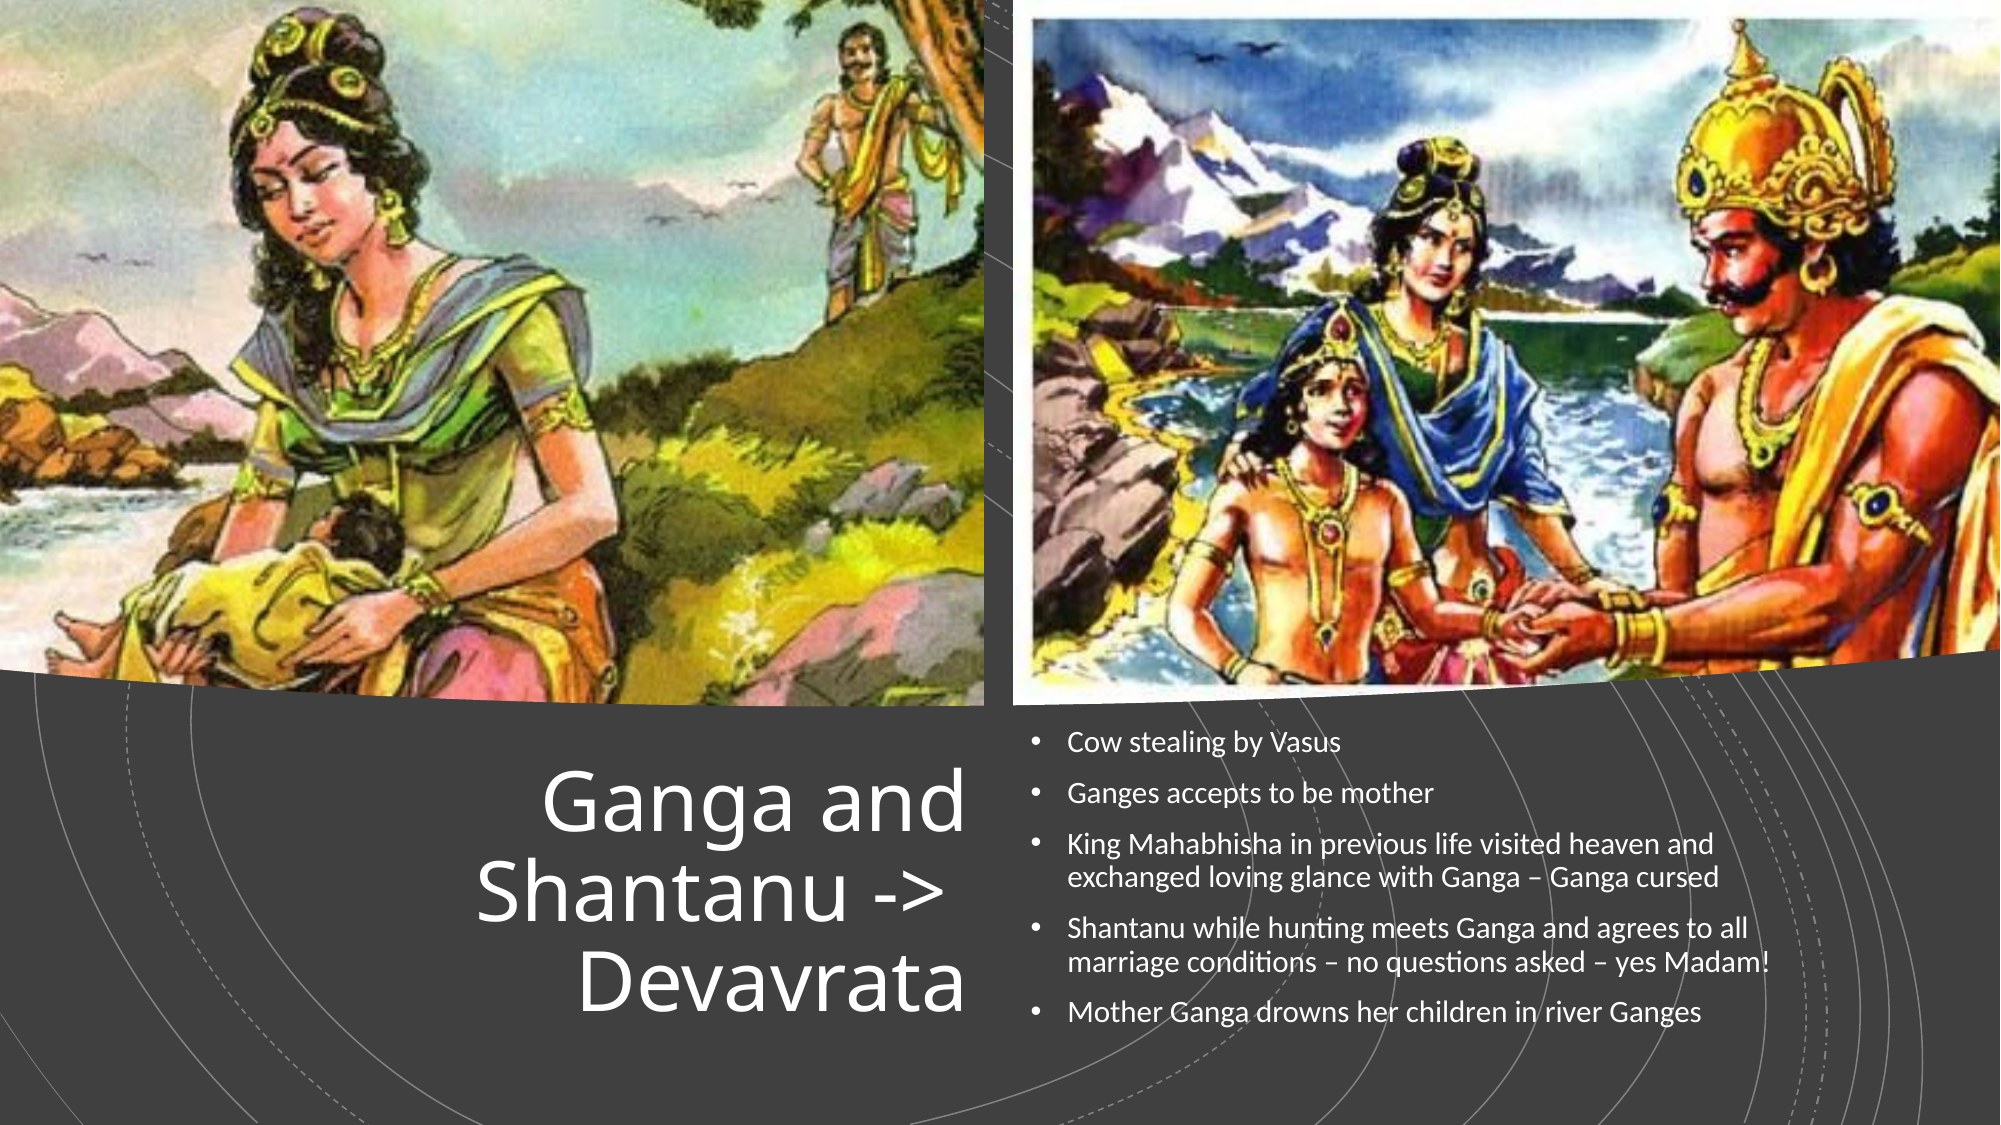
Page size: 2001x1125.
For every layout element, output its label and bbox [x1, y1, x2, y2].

picture [1013, 0, 2000, 706]
picture [0, 0, 984, 707]
text_box [0, 0, 1999, 1125]
